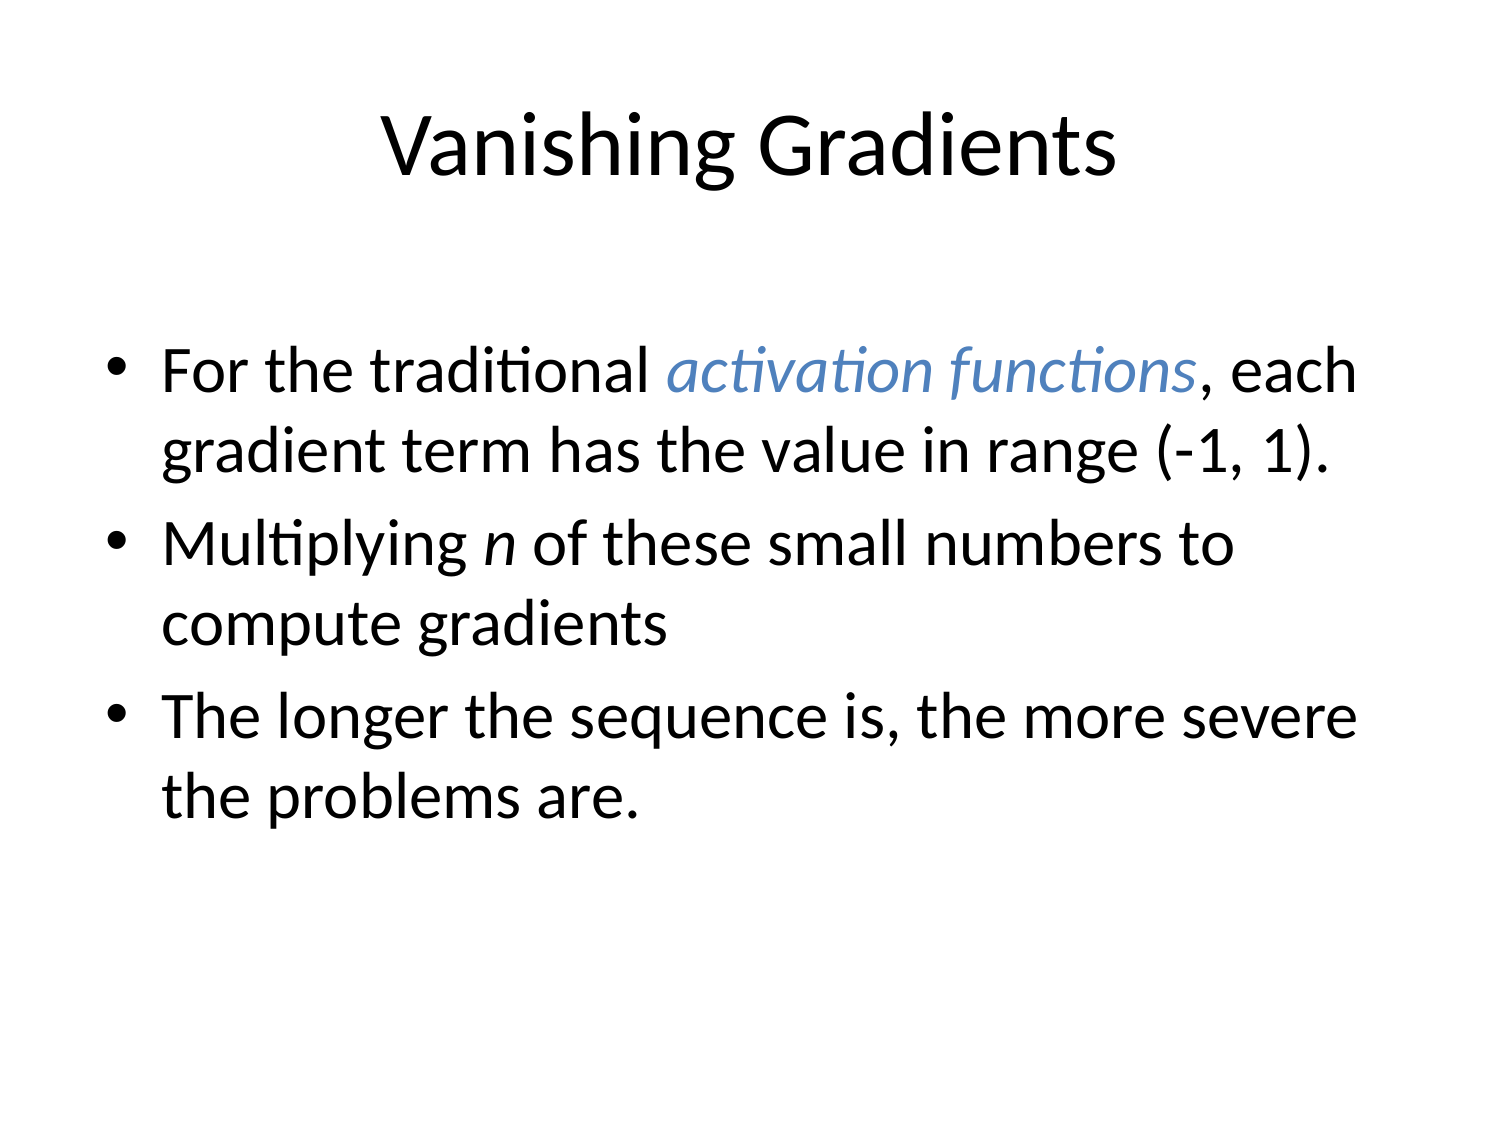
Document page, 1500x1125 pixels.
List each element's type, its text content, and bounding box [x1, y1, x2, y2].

title Vanishing Gradients [75, 45, 1425, 233]
list For the traditional activation functions, each gradient term has the value in range (-1, 1). Multiplying n of these small numbers to compute gradients The longer the sequence is, the more severe the problems are. [90, 318, 1410, 975]
